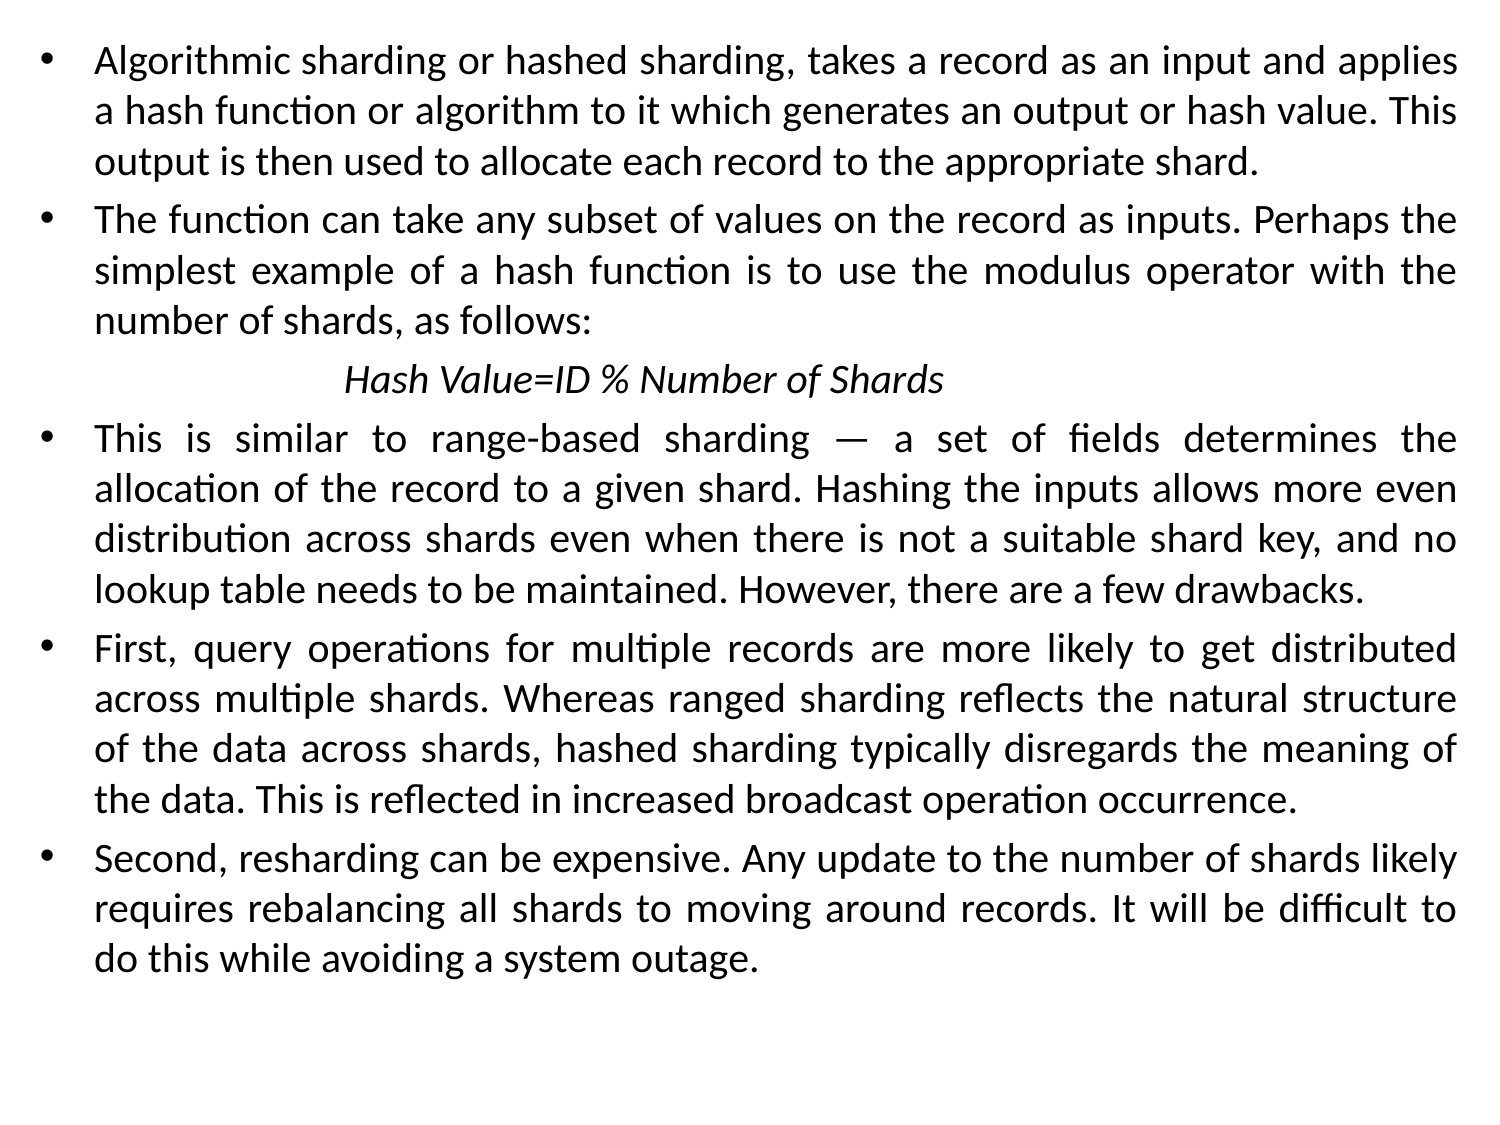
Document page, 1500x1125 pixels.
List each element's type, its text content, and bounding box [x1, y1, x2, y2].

list Algorithmic sharding or hashed sharding, takes a record as an input and applies a hash function or algorithm to it which generates an output or hash value. This output is then used to allocate each record to the appropriate shard. The function can take any subset of values on the record as inputs. Perhaps the simplest example of a hash function is to use the modulus operator with the number of shards, as follows: Hash Value=ID % Number of Shards This is similar to range-based sharding — a set of fields determines the allocation of the record to a given shard. Hashing the inputs allows more even distribution across shards even when there is not a suitable shard key, and no lookup table needs to be maintained. However, there are a few drawbacks. First, query operations for multiple records are more likely to get distributed across multiple shards. Whereas ranged sharding reflects the natural structure of the data across shards, hashed sharding typically disregards the meaning of the data. This is reflected in increased broadcast operation occurrence. Second, resharding can be expensive. Any update to the number of shards likely requires rebalancing all shards to moving around records. It will be difficult to do this while avoiding a system outage. [24, 24, 1475, 1113]
